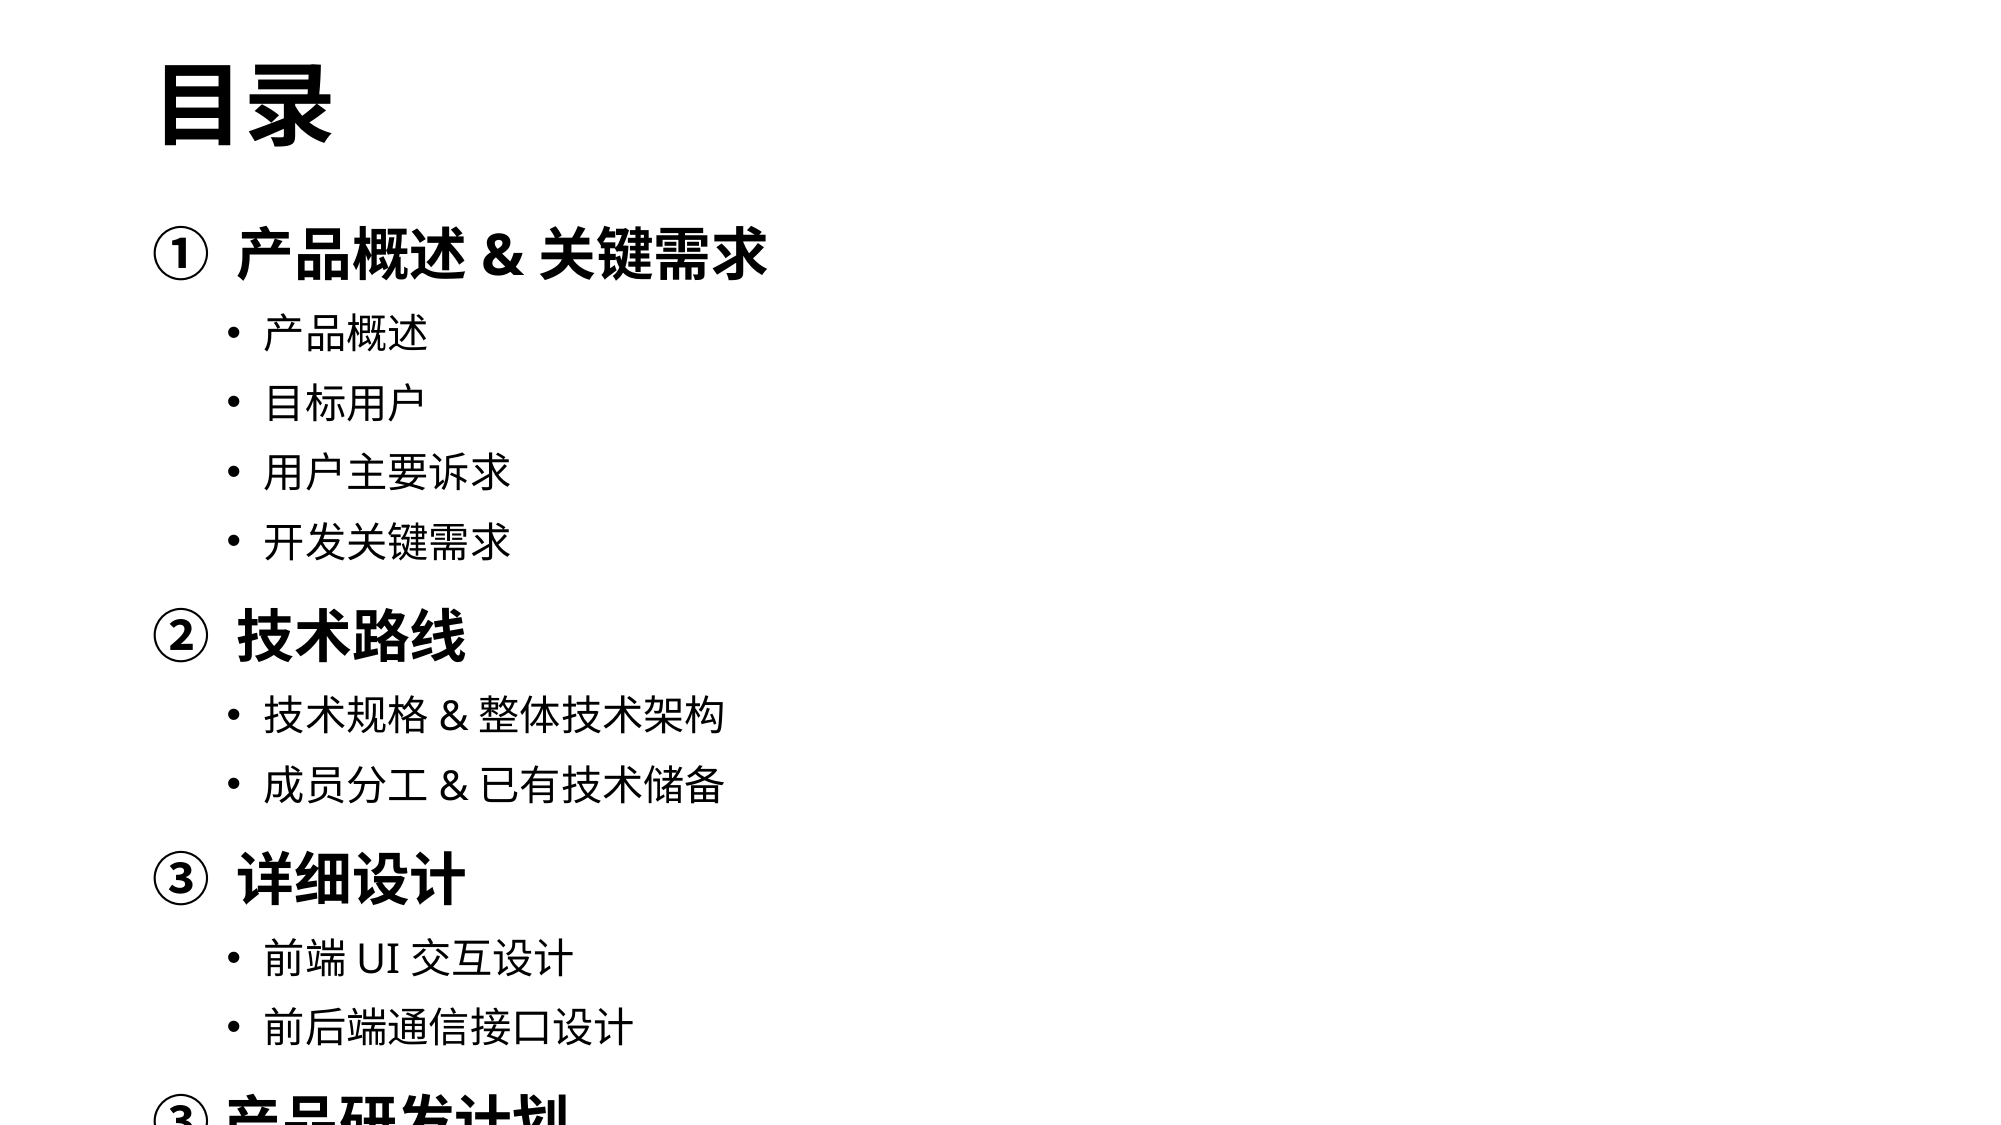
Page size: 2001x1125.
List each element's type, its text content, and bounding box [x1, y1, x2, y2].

list ① 产品概述&关键需求 产品概述 目标用户 用户主要诉求 开发关键需求 ② 技术路线 技术规格&整体技术架构 成员分工&已有技术储备 ③ 详细设计 前端UI交互设计 前后端通信接口设计 ③产品研发计划 [137, 196, 1863, 1125]
title 目录 [137, 0, 1863, 196]
